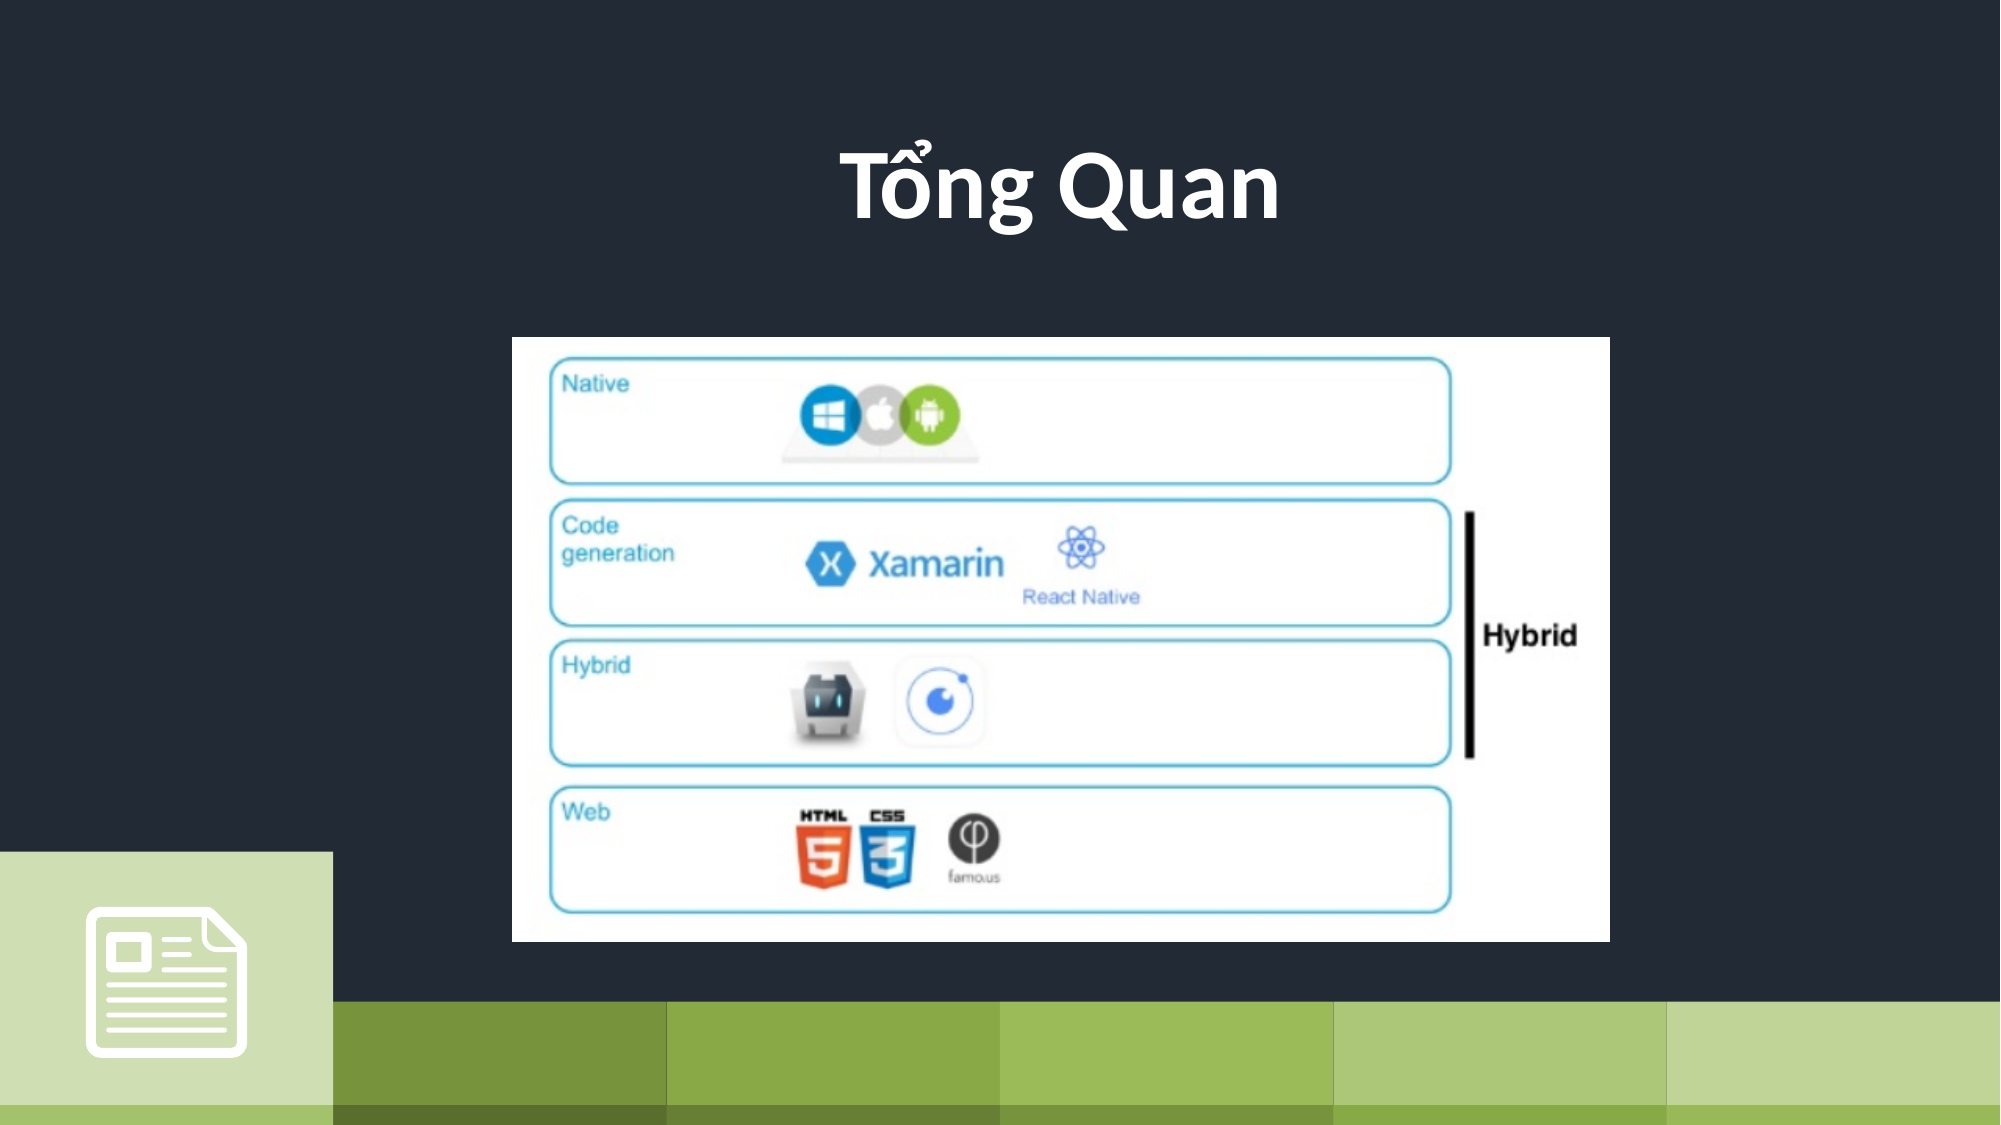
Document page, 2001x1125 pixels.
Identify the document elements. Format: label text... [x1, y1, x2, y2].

text_box [334, 1001, 666, 1105]
text_box [1666, 1001, 2000, 1105]
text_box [0, 1105, 2000, 1125]
text_box [0, 851, 334, 1105]
text_box Tổng Quan [824, 111, 1298, 247]
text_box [85, 906, 248, 1058]
picture [512, 337, 1610, 942]
text_box [1332, 1001, 1666, 1105]
text_box [666, 1001, 999, 1105]
text_box [999, 1001, 1332, 1105]
